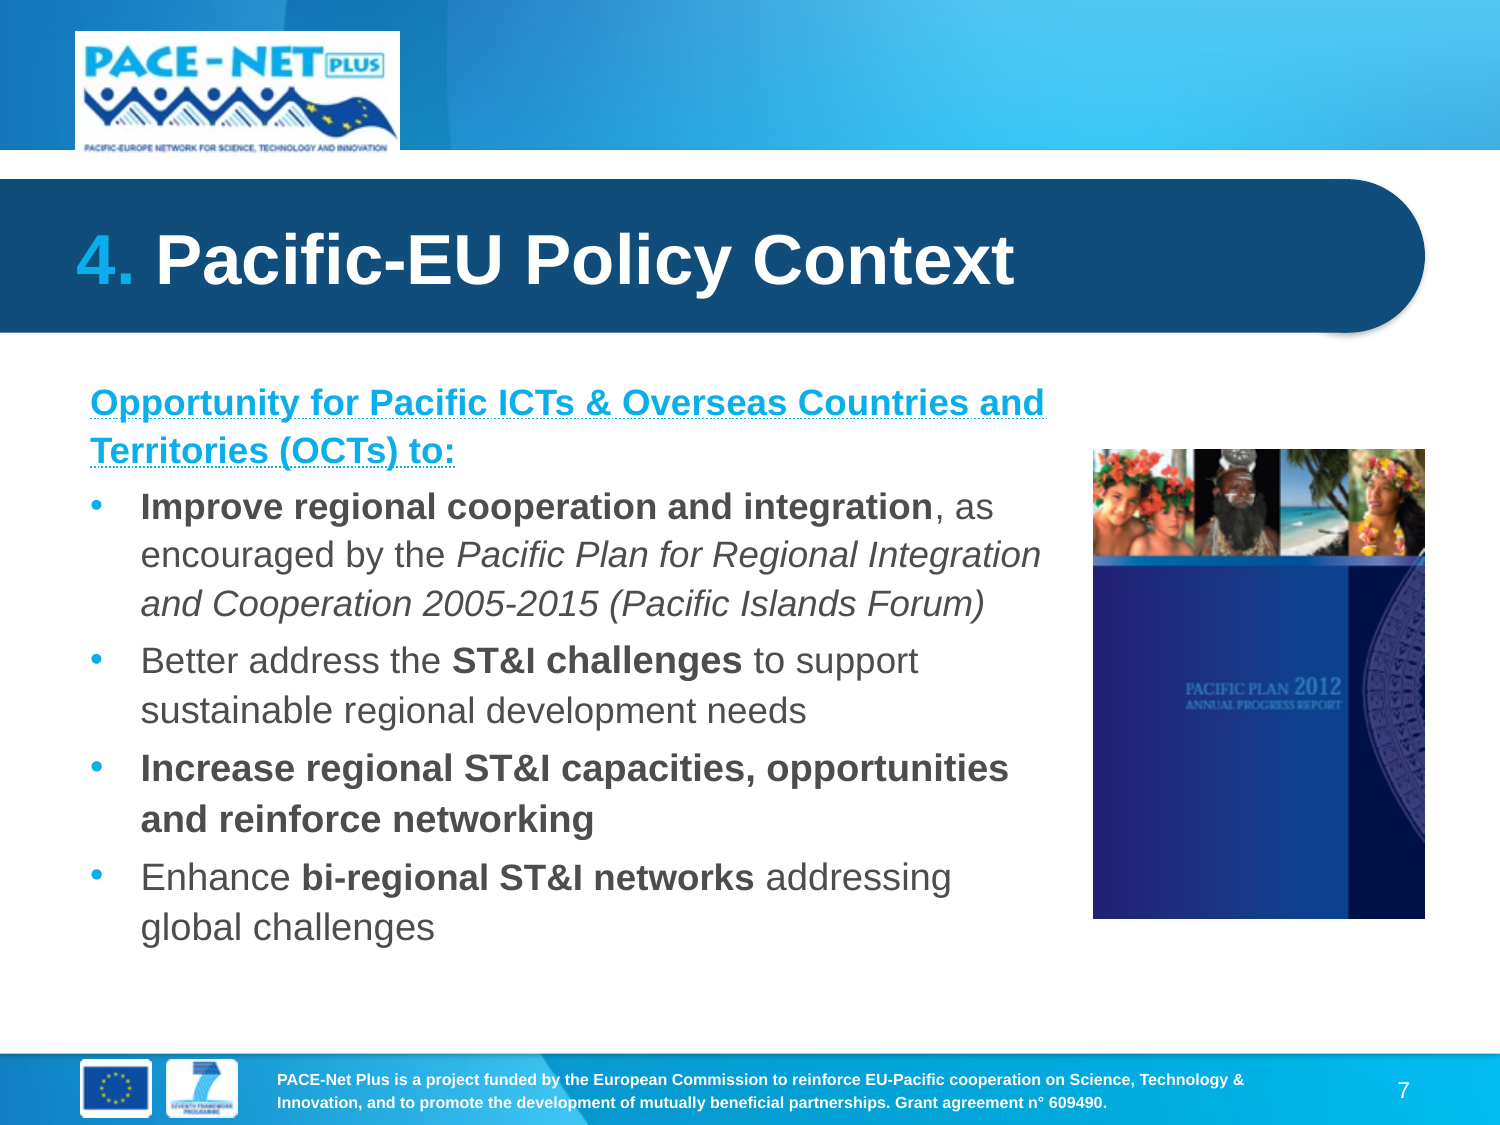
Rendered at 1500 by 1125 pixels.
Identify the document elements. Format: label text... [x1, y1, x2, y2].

slide_number 7 [1336, 1059, 1425, 1119]
title 4. Pacific-EU Policy Context [0, 179, 1348, 333]
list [1093, 362, 1426, 1006]
list Opportunity for Pacific ICTs & Overseas Countries and Territories (OCTs) to: Improve regional cooperation and integration, as encouraged by the Pacific Plan for Regional Integration and Cooperation 2005-2015 (Pacific Islands Forum) Better address the ST&I challenges to support sustainable regional development needs Increase regional ST&I capacities, opportunities and reinforce networking Enhance bi-regional ST&I networks addressing global challenges [75, 362, 1072, 1005]
picture [0, 0, 1500, 159]
picture [0, 1054, 587, 1125]
